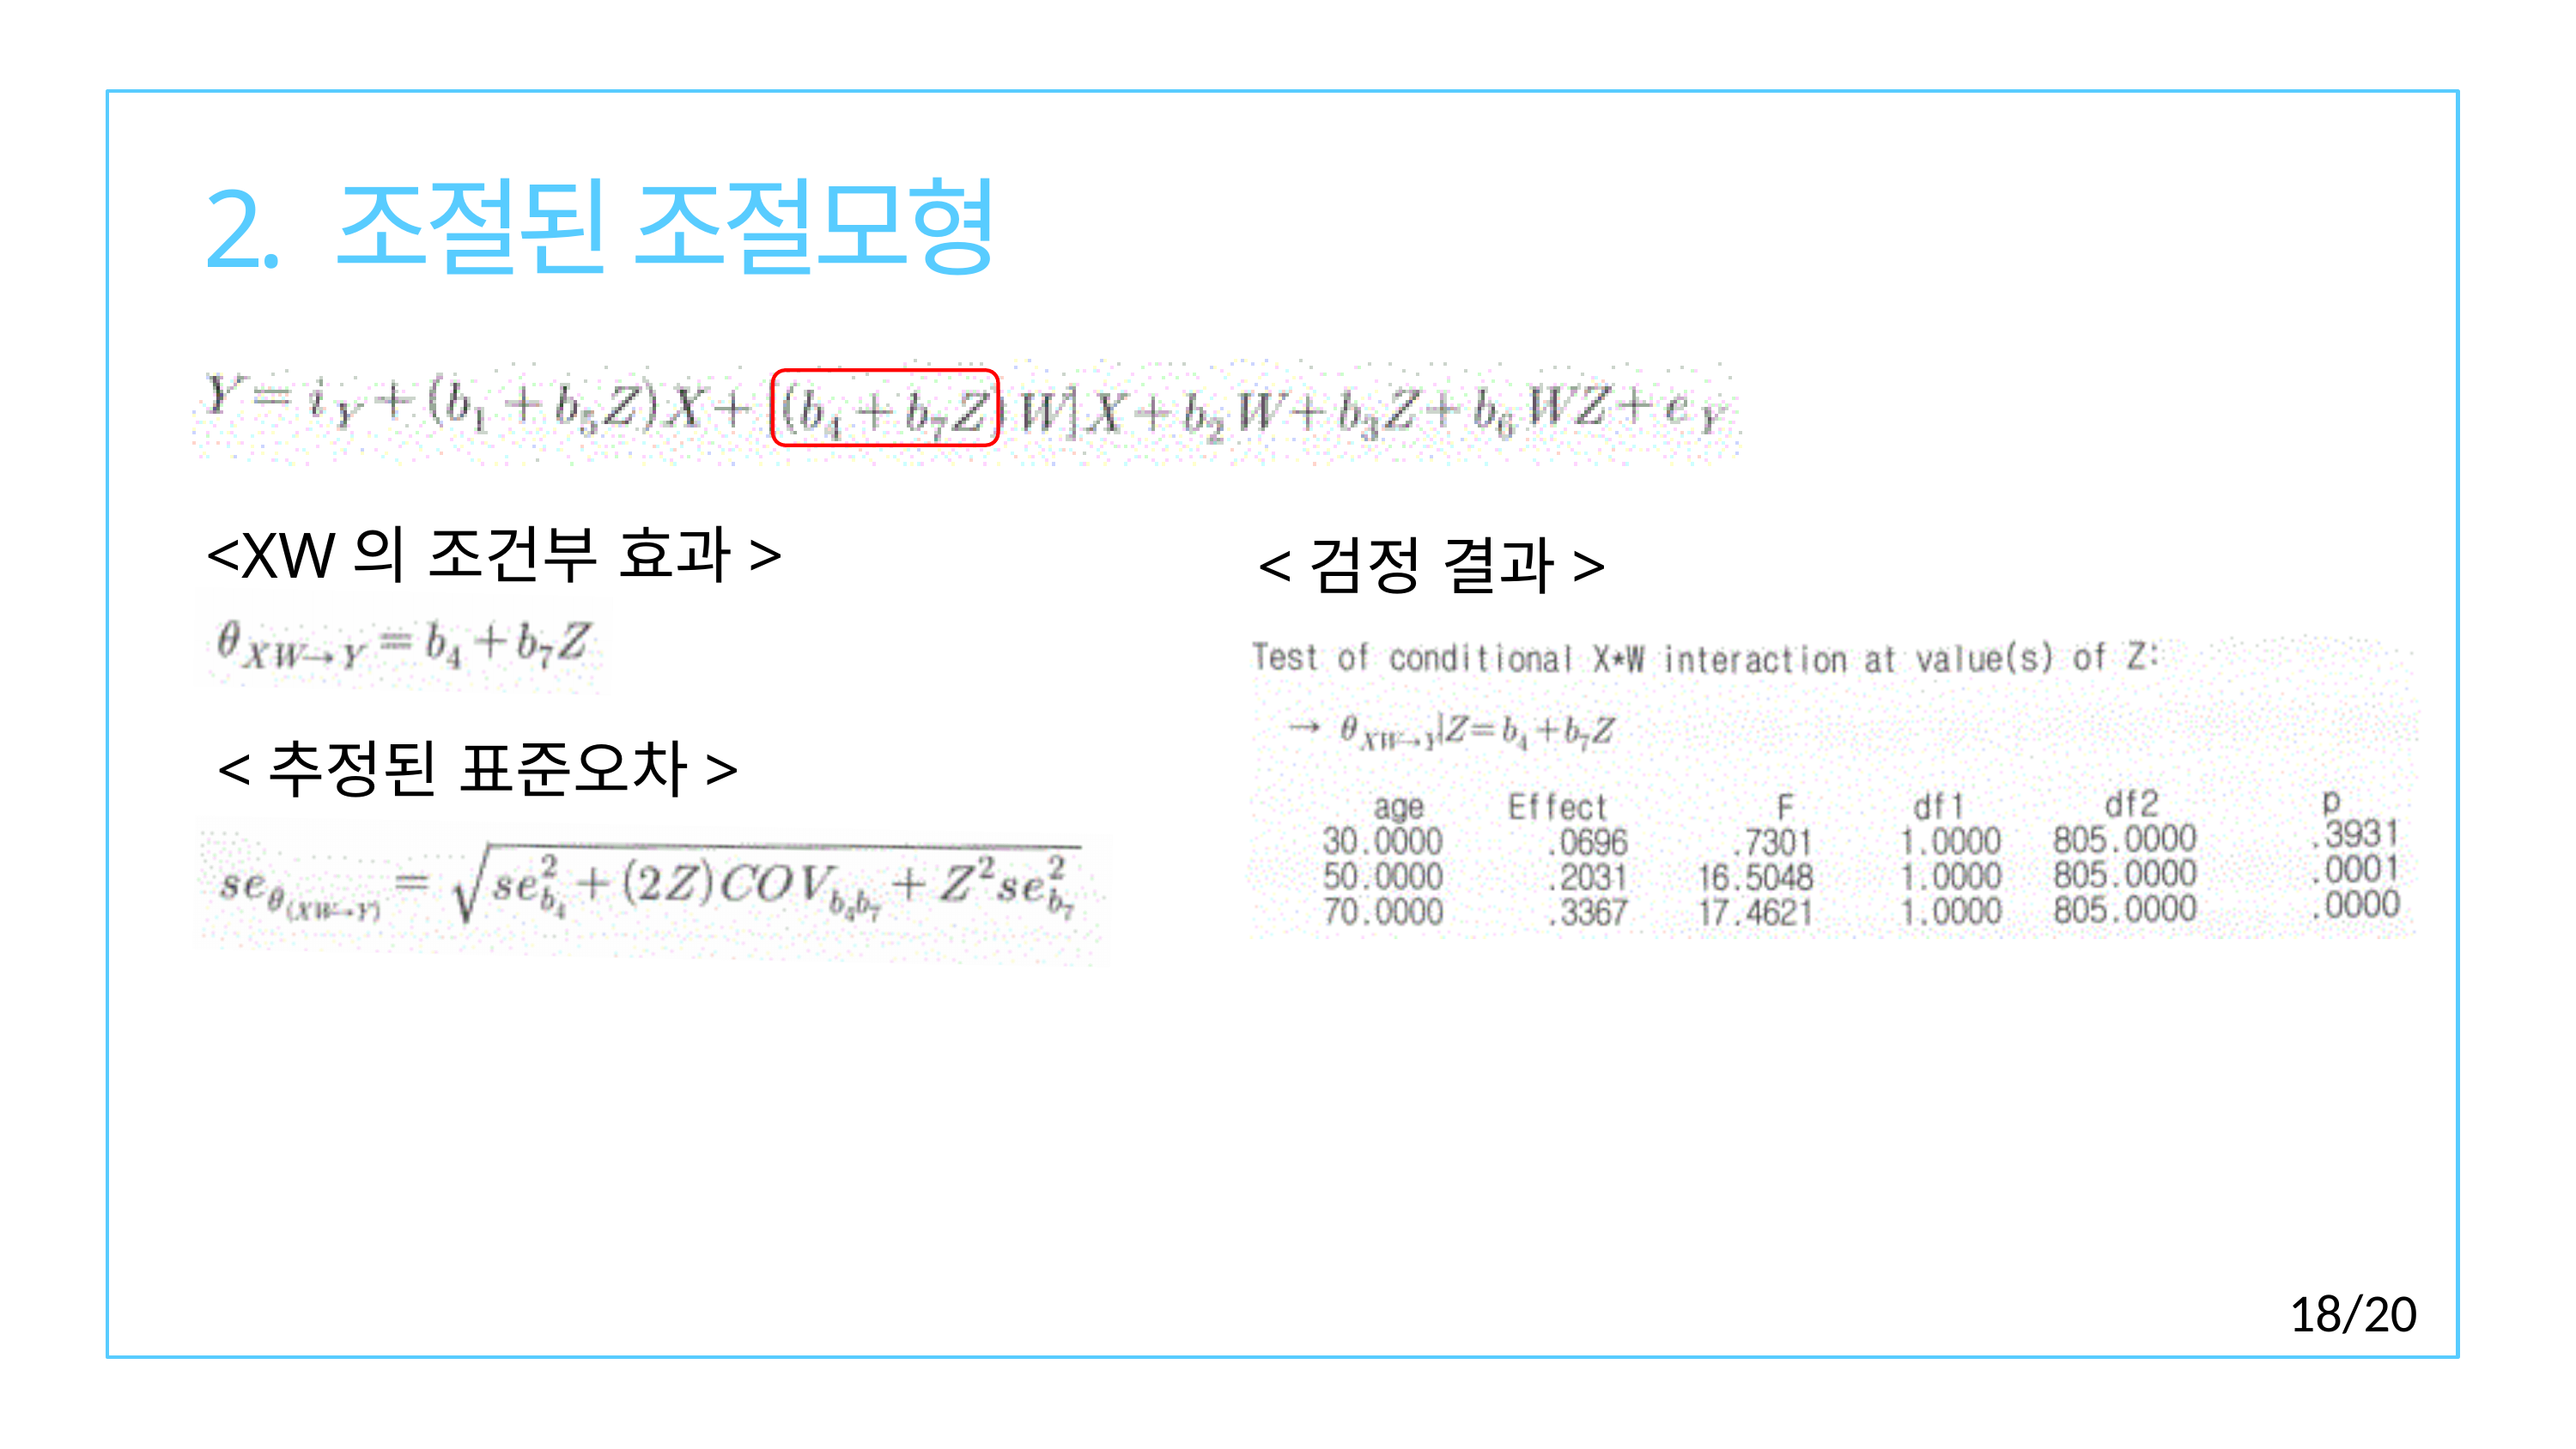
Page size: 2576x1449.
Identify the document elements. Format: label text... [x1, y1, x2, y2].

text_box 18/20 [2275, 1271, 2448, 1349]
text_box <추정된 표준오차> [204, 724, 859, 812]
text_box <XW의 조건부 효과> [192, 509, 848, 597]
picture [1243, 627, 2424, 939]
picture [194, 591, 612, 694]
text_box 2. 조절된 조절모형 [190, 153, 1729, 295]
picture [182, 348, 1750, 466]
text_box <검정 결과> [1244, 520, 1900, 609]
picture [193, 817, 1112, 967]
text_box [106, 89, 2460, 1359]
